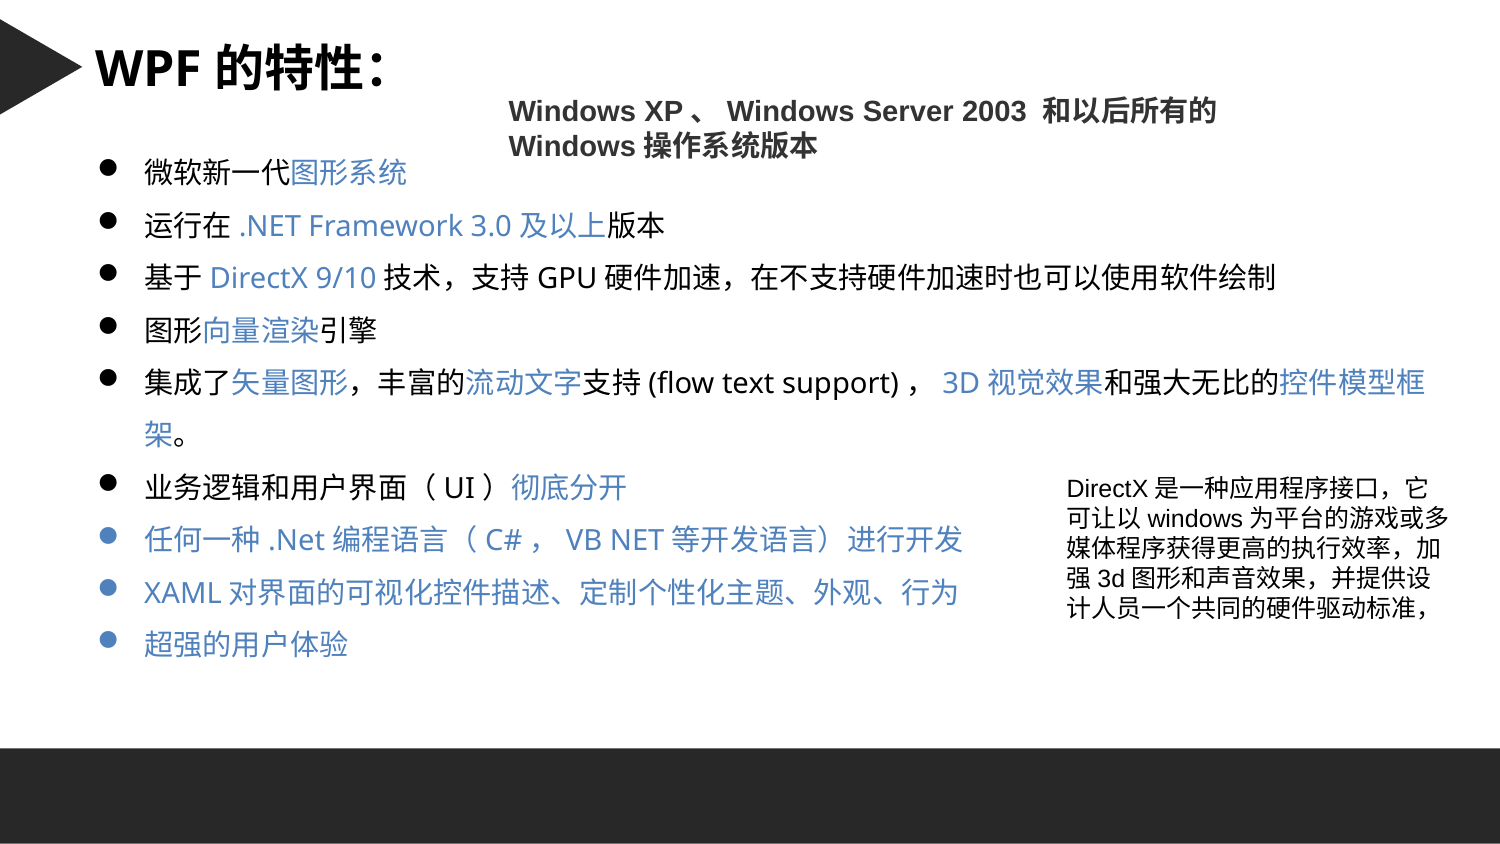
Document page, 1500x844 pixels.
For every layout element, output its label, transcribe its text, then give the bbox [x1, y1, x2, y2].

text_box [0, 19, 83, 115]
text_box DirectX是一种应用程序接口，它可让以windows为平台的游戏或多媒体程序获得更高的执行效率，加强3d图形和声音效果，并提供设计人员一个共同的硬件驱动标准， [1051, 465, 1469, 630]
text_box [0, 748, 1500, 844]
text_box WPF的特性： [80, 29, 429, 104]
text_box Windows XP、Windows Server 2003 和以后所有的 Windows操作系统版本 [493, 84, 1336, 170]
text_box 微软新一代图形系统 运行在.NET Framework 3.0及以上版本 基于DirectX 9/10技术，支持GPU硬件加速，在不支持硬件加速时也可以使用软件绘制 图形向量渲染引擎 集成了矢量图形，丰富的流动文字支持(flow text support)，3D视觉效果和强大无比的控件模型框架。 业务逻辑和用户界面（UI）彻底分开 任何一种.Net编程语言（C#，VB NET等开发语言）进行开发 XAML对界面的可视化控件描述、定制个性化主题、外观、行为 超强的用户体验 [82, 129, 1469, 669]
